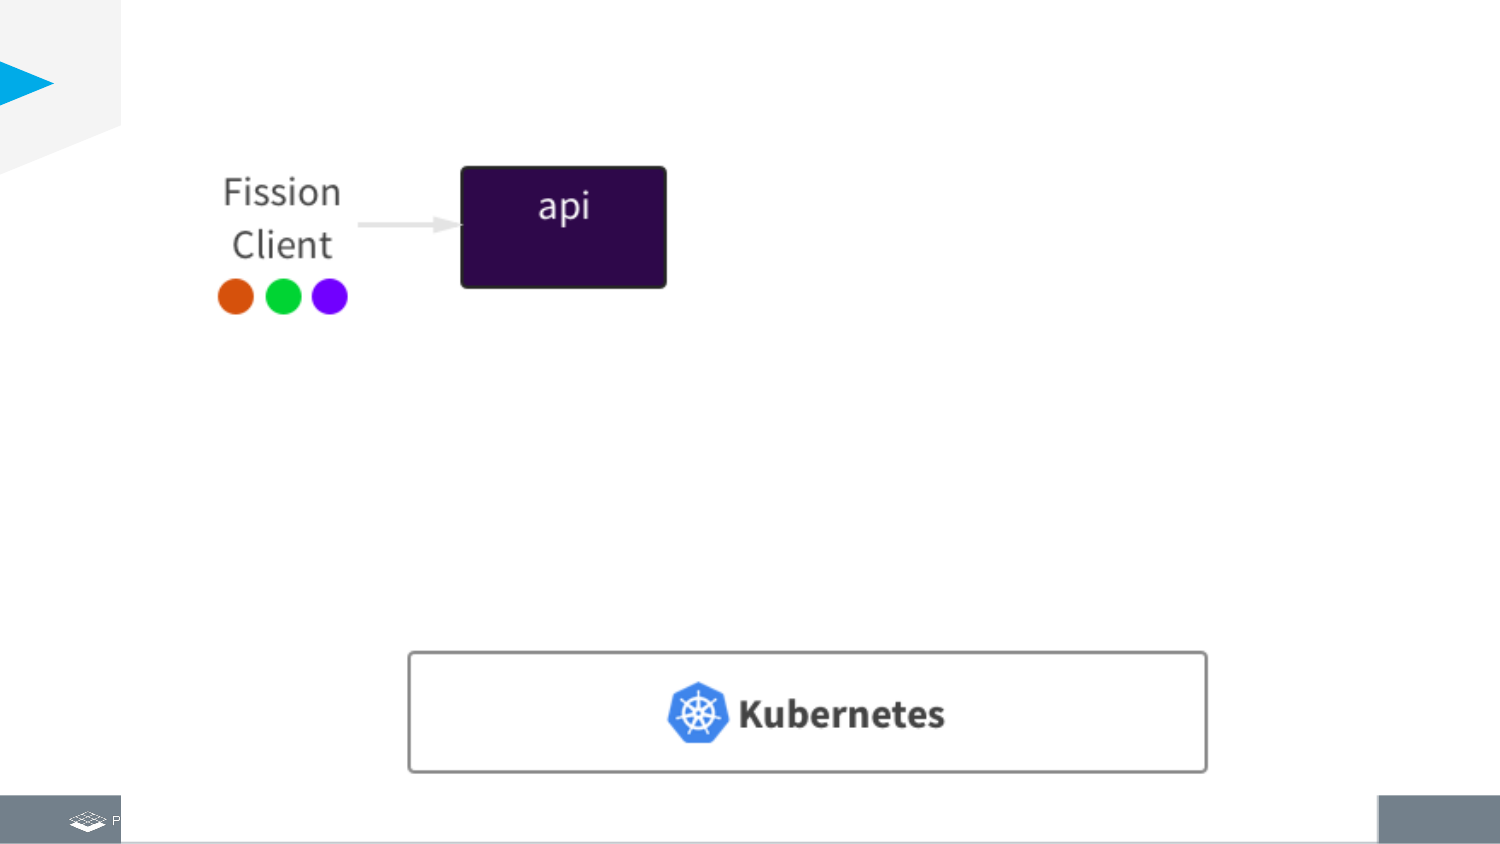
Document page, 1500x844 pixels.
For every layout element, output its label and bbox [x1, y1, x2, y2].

picture [60, 0, 1379, 844]
